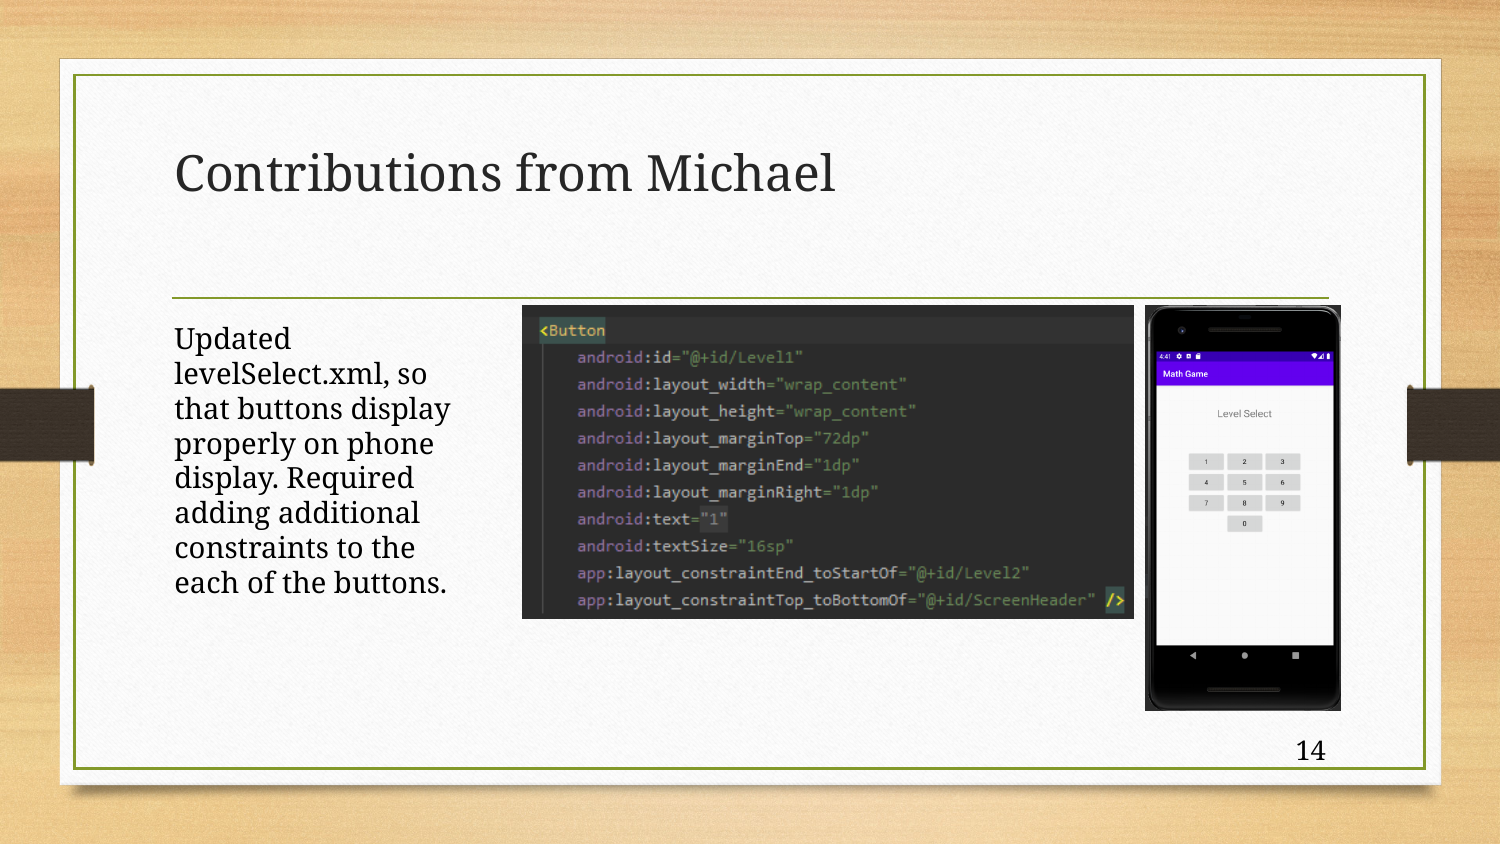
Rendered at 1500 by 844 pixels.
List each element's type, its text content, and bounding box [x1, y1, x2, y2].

picture [0, 0, 1500, 844]
slide_number 14 [1273, 734, 1341, 769]
title Contributions from Michael [159, 120, 1341, 282]
text_box Updated levelSelect.xml, so that buttons display properly on phone display. Required adding additional constraints to the each of the buttons. [159, 305, 498, 641]
